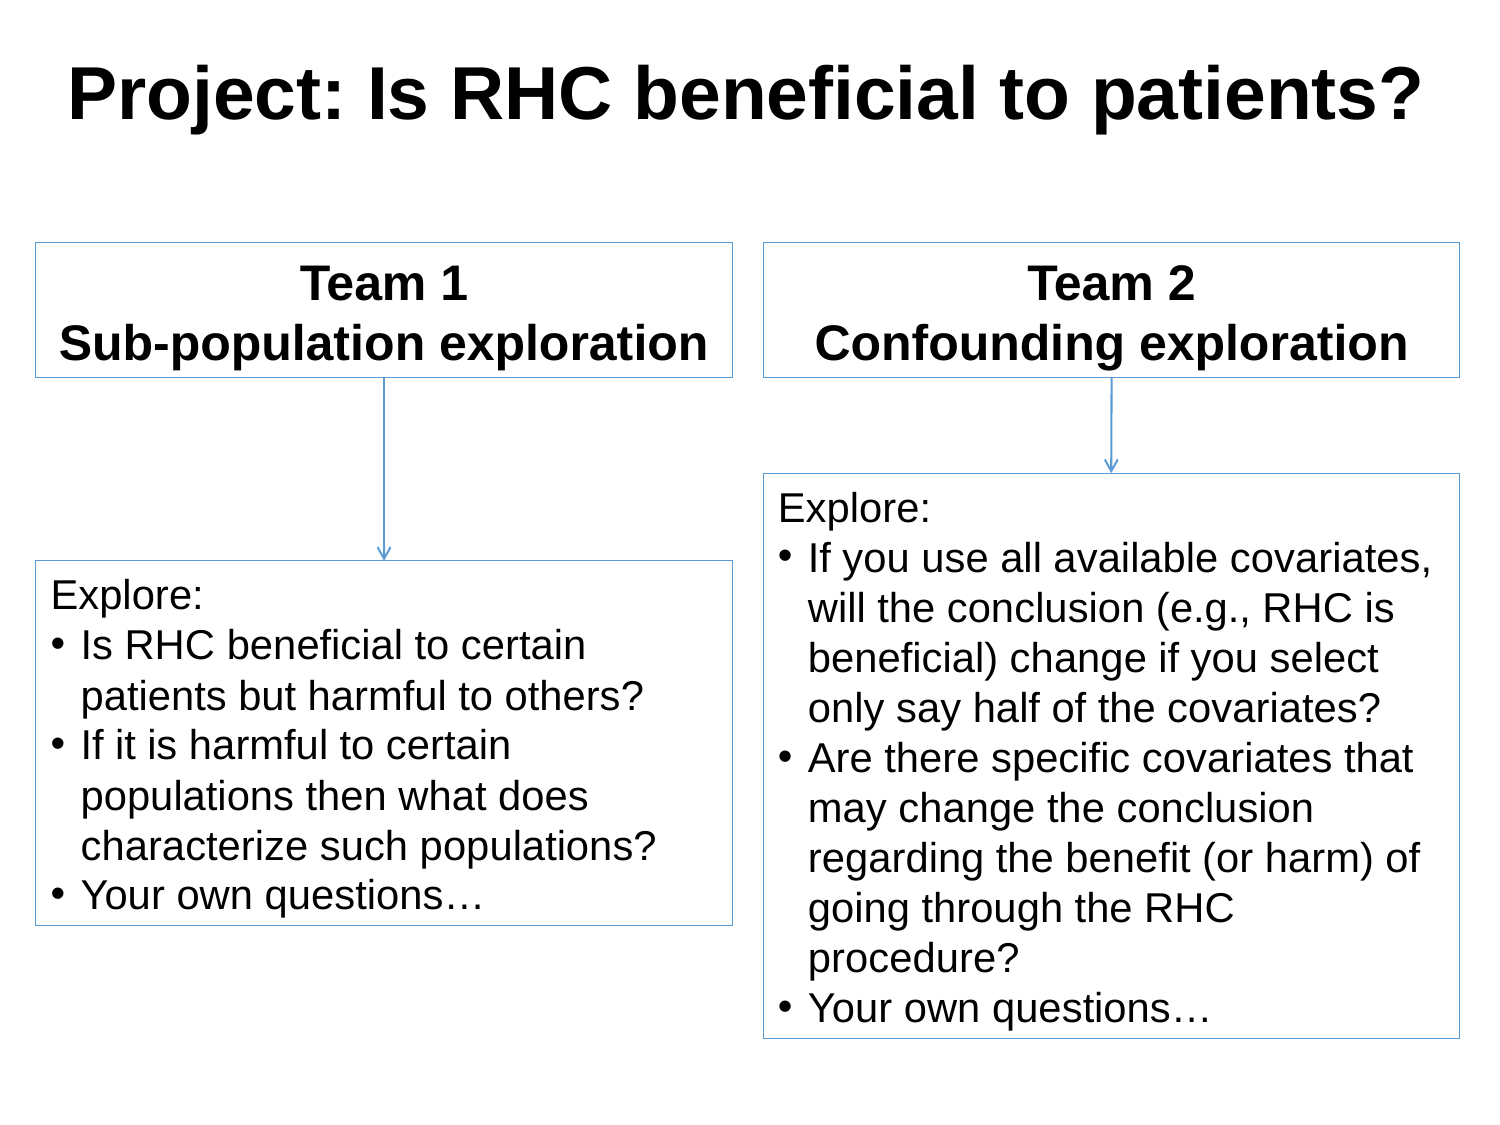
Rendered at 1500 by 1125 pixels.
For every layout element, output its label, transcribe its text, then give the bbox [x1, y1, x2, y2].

text_box Project: Is RHC beneficial to patients? [52, 37, 1441, 143]
text_box Explore: Is RHC beneficial to certain patients but harmful to others? If it is harmful to certain populations then what does characterize such populations? Your own questions… [35, 560, 733, 926]
text_box Team 1 Sub-population exploration [35, 242, 733, 378]
text_box Team 2 Confounding exploration [763, 242, 1460, 378]
text_box Explore: If you use all available covariates, will the conclusion (e.g., RHC is beneficial) change if you select only say half of the covariates? Are there specific covariates that may change the conclusion regarding the benefit (or harm) of going through the RHC procedure? Your own questions… [763, 473, 1460, 1039]
